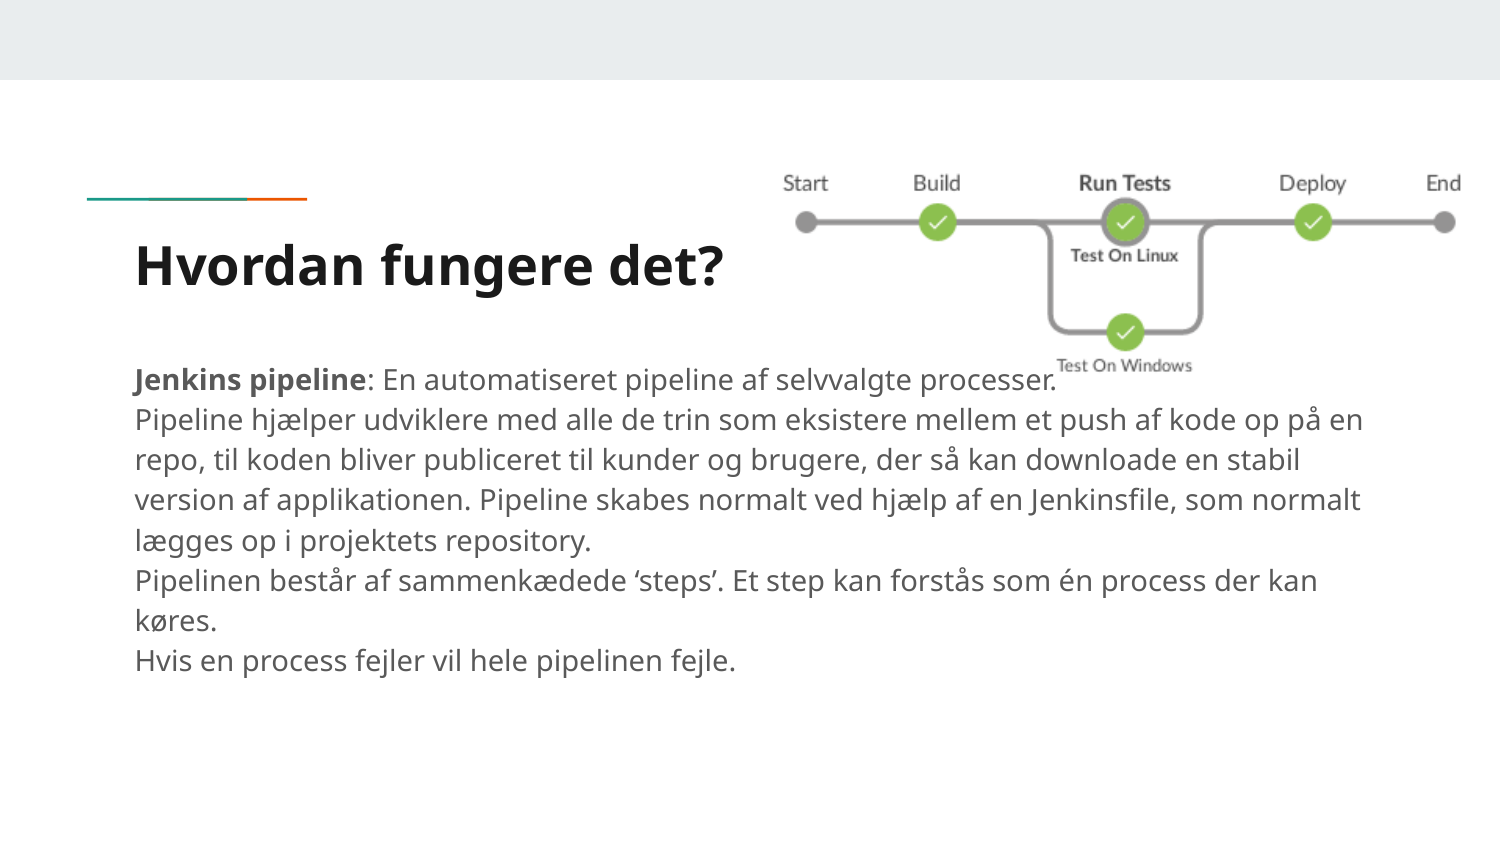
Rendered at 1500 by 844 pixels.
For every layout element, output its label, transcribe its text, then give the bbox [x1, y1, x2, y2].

title Hvordan fungere det? [119, 216, 761, 305]
list Jenkins pipeline: En automatiseret pipeline af selvvalgte processer. Pipeline hjælper udviklere med alle de trin som eksistere mellem et push af kode op på en repo, til koden bliver publiceret til kunder og brugere, der så kan downloade en stabil version af applikationen. Pipeline skabes normalt ved hjælp af en Jenkinsfile, som normalt lægges op i projektets repository. Pipelinen består af sammenkædede ‘steps’. Et step kan forstås som én process der kan køres. Hvis en process fejler vil hele pipelinen fejle. [119, 341, 1381, 760]
picture [766, 158, 1484, 386]
